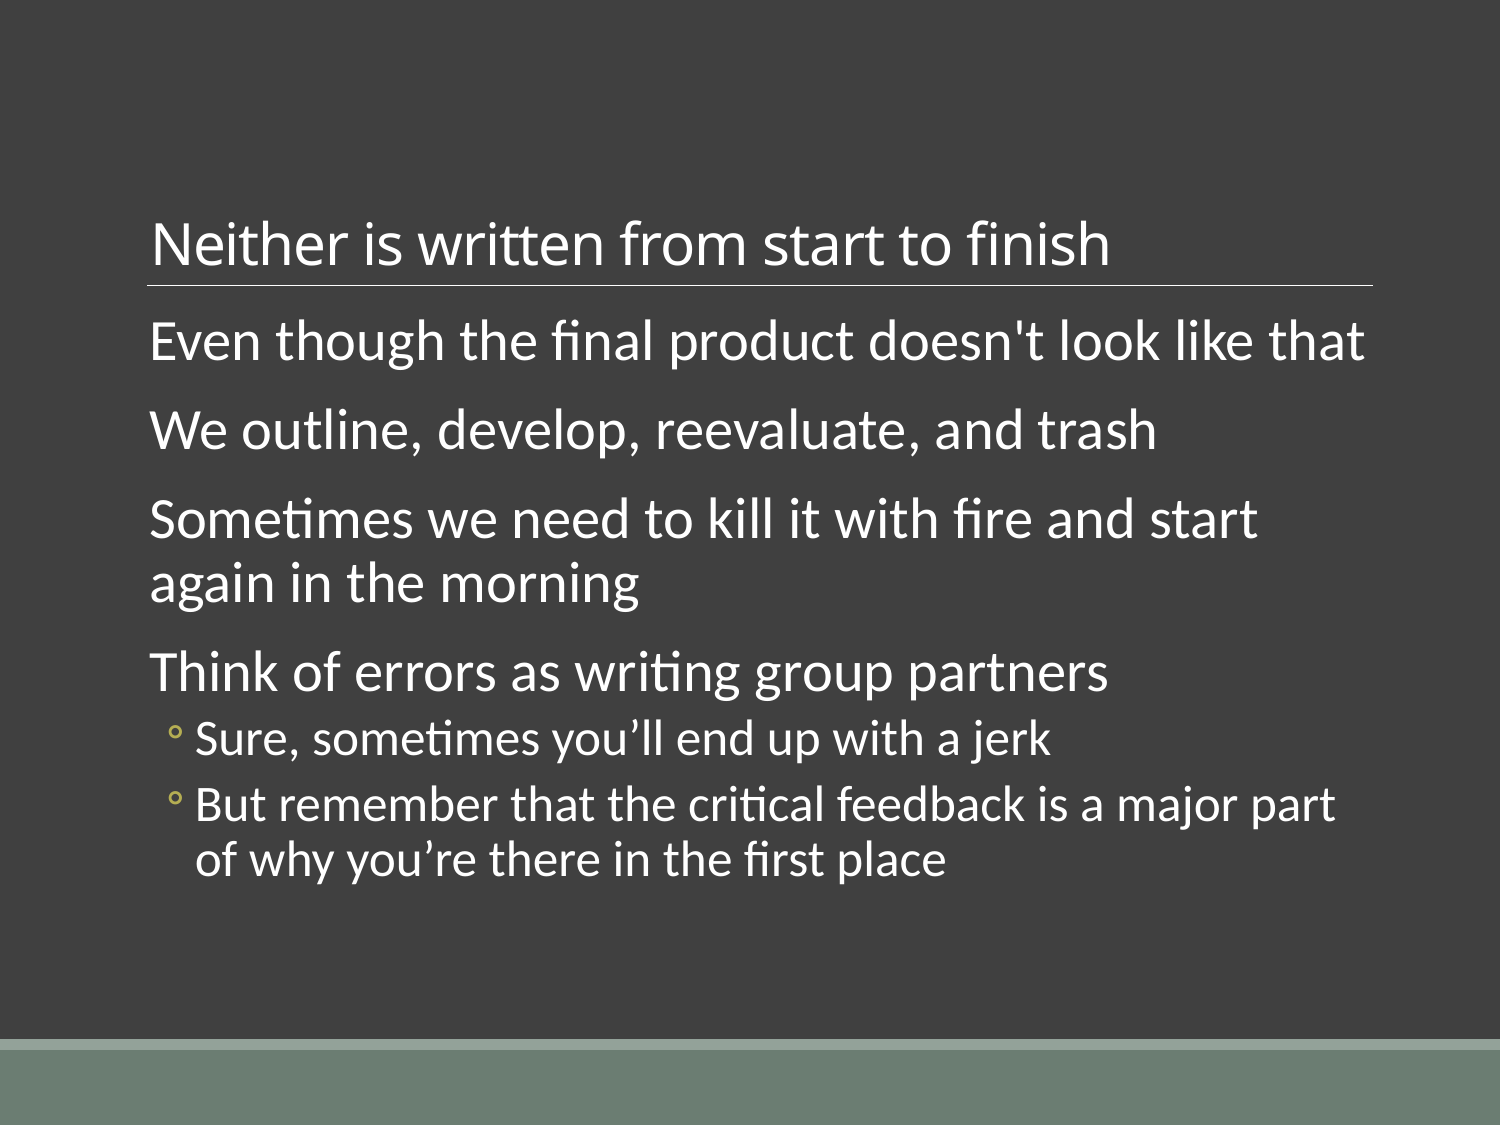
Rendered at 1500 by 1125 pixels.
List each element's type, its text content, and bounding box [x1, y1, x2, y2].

title Neither is written from start to finish [135, 47, 1373, 285]
list Even though the final product doesn't look like that We outline, develop, reevaluate, and trash Sometimes we need to kill it with fire and start again in the morning Think of errors as writing group partners Sure, sometimes you’ll end up with a jerk But remember that the critical feedback is a major part of why you’re there in the first place [135, 302, 1373, 963]
